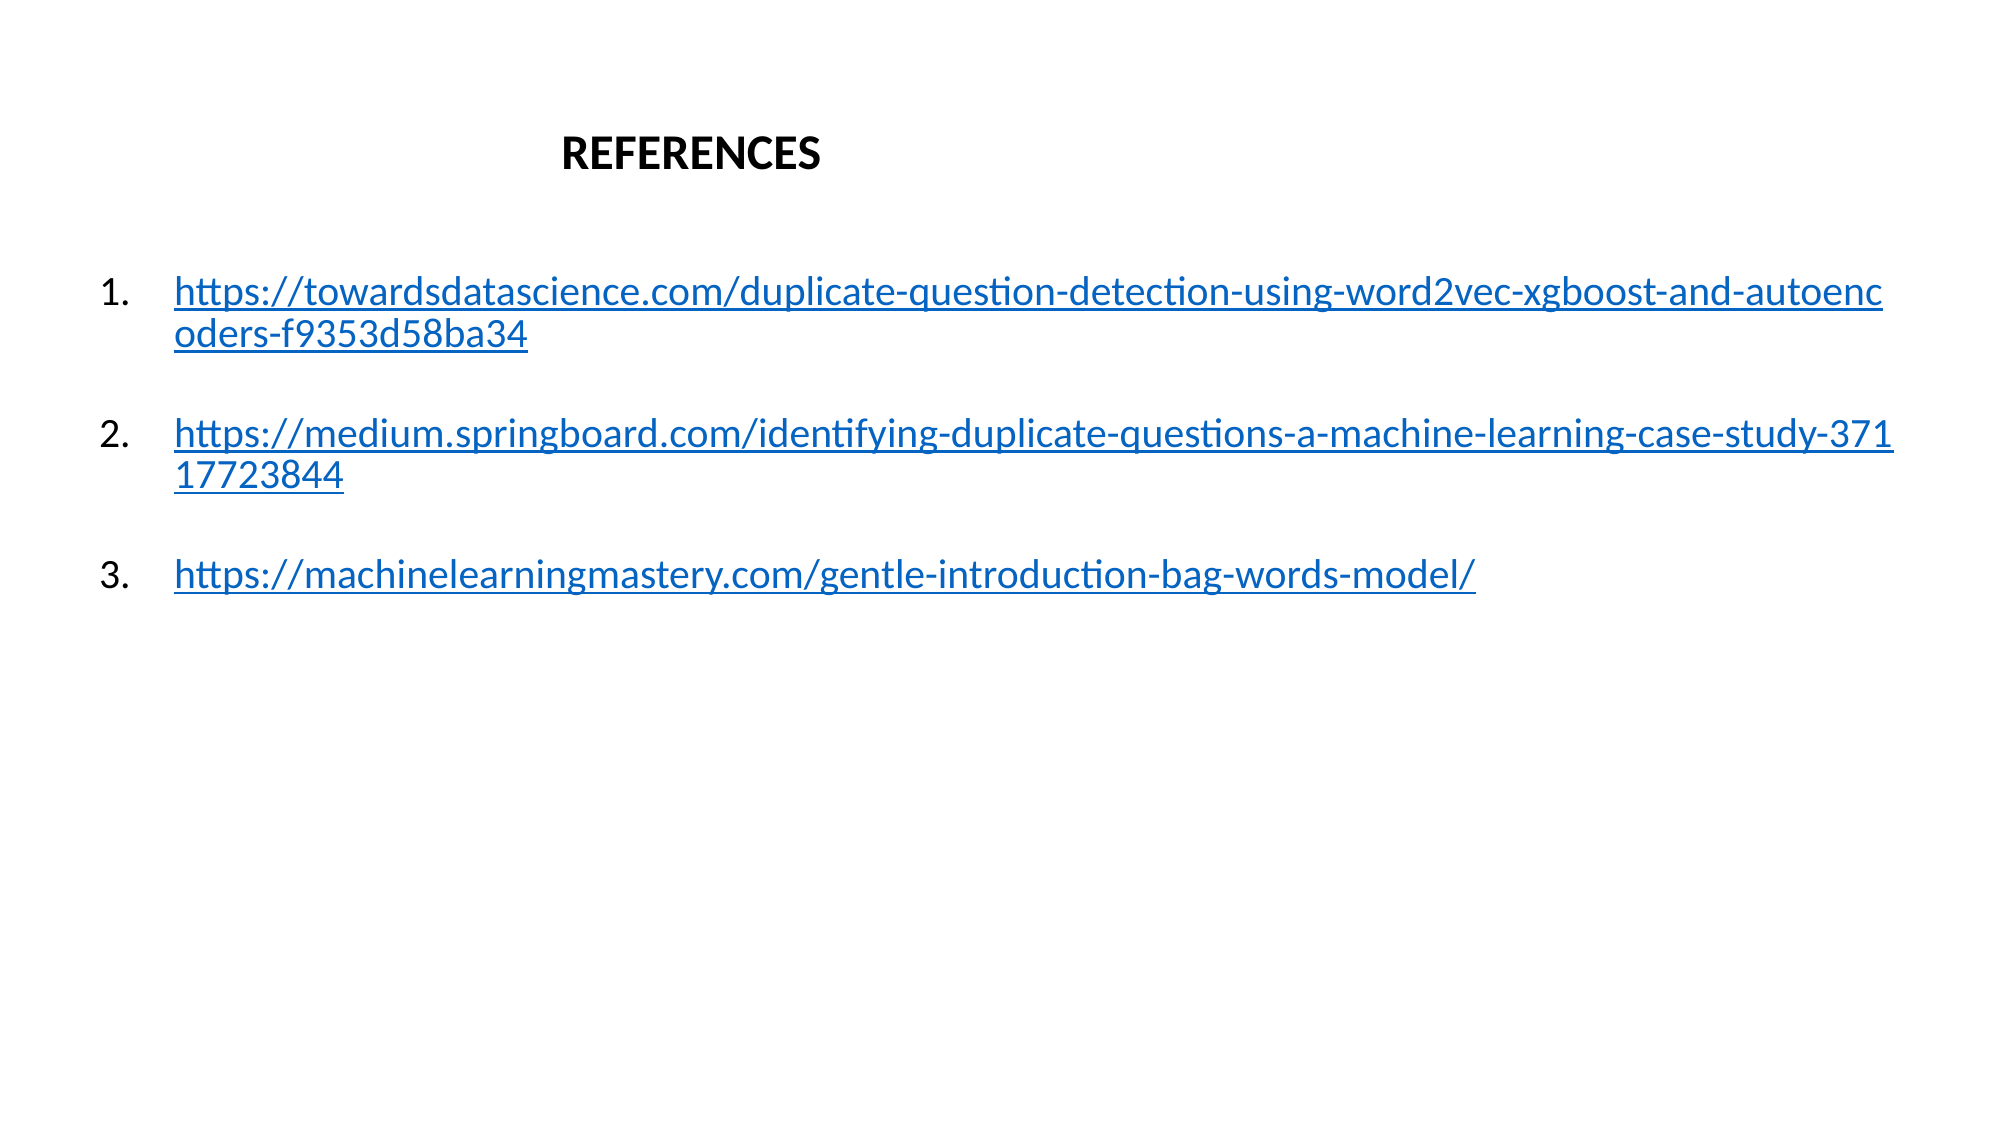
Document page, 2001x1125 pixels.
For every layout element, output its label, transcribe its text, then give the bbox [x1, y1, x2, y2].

text_box https://towardsdatascience.com/duplicate-question-detection-using-word2vec-xgboost-and-autoencoders-f9353d58ba34 https://medium.springboard.com/identifying-duplicate-questions-a-machine-learning-case-study-37117723844 https://machinelearningmastery.com/gentle-introduction-bag-words-model/ [84, 256, 1919, 572]
text_box REFERENCES [546, 112, 837, 188]
